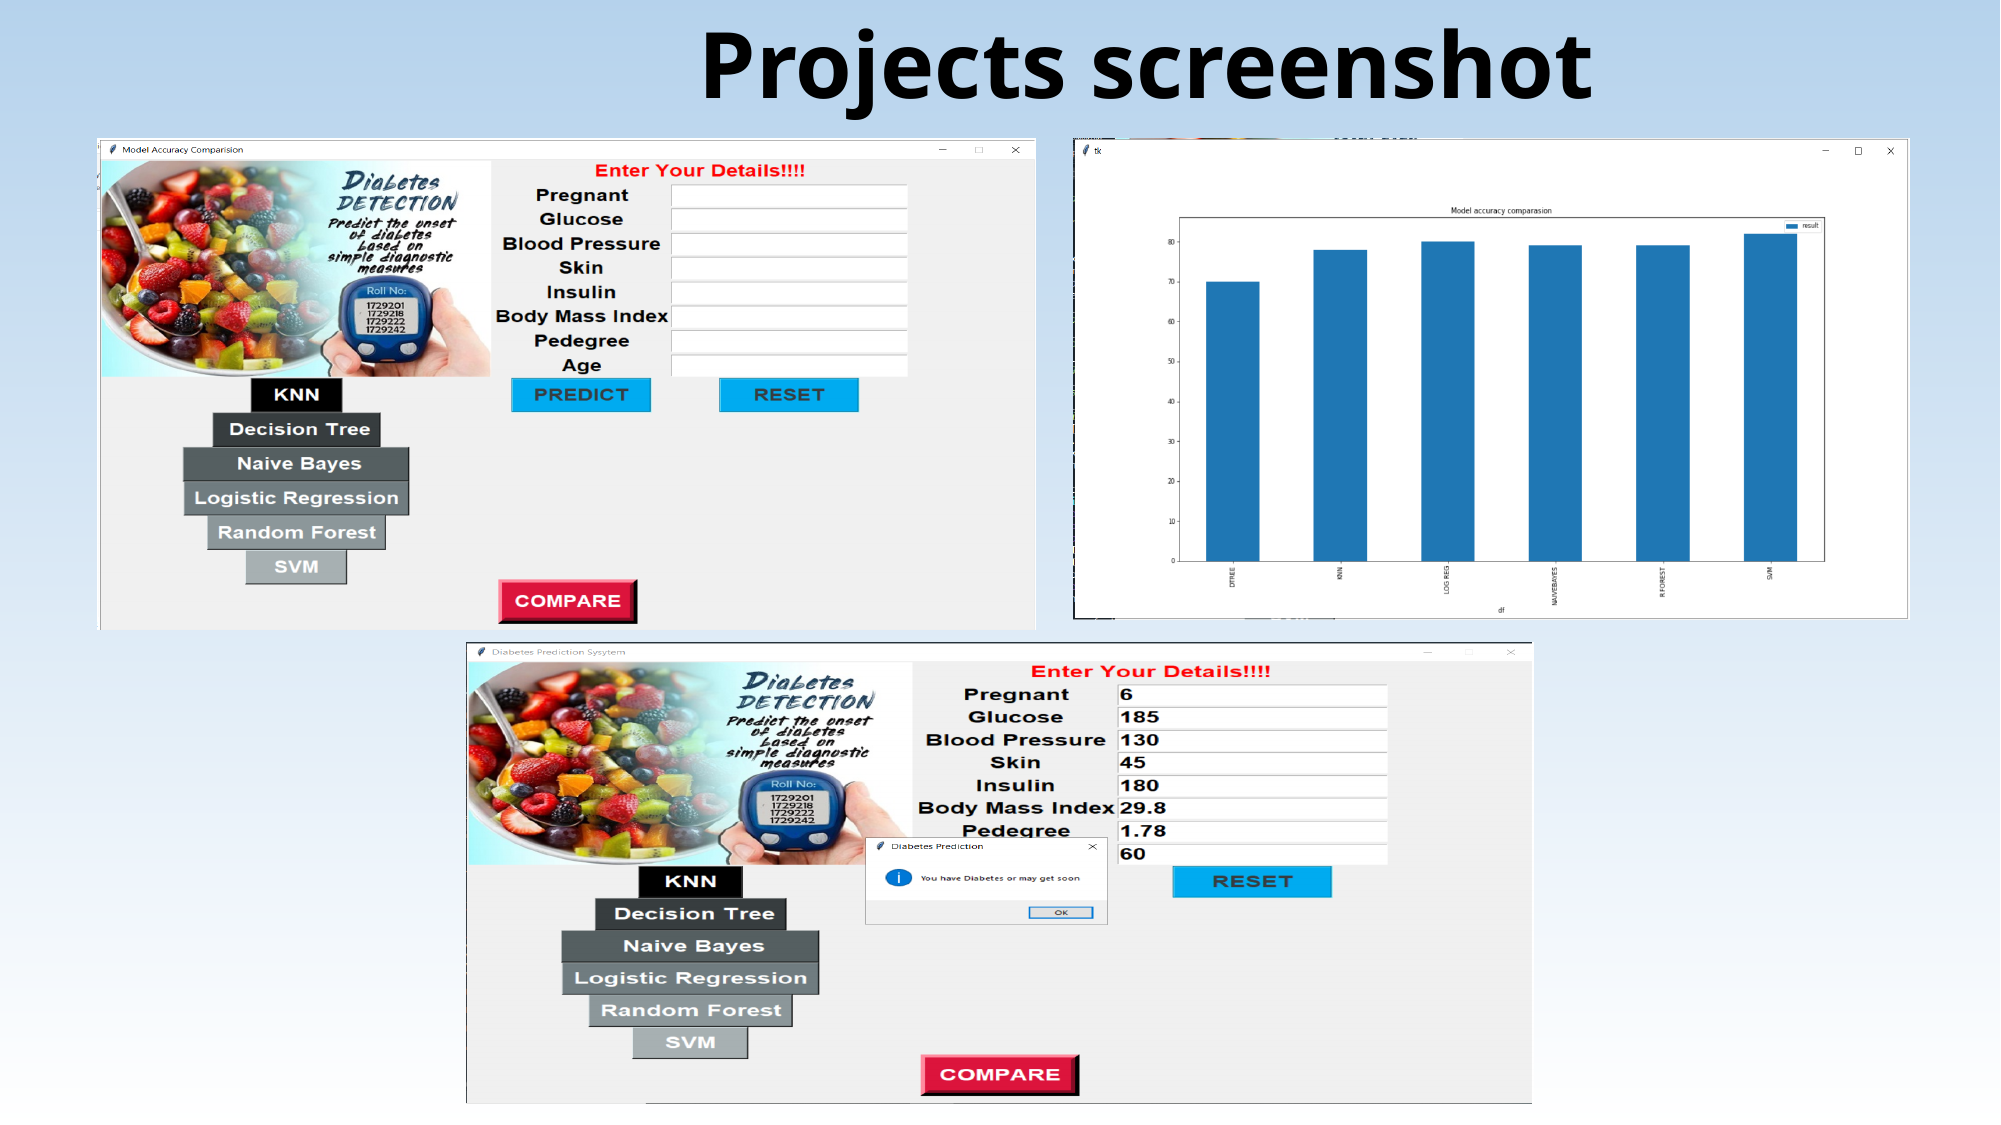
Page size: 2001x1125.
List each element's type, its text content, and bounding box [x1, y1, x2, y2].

title Projects screenshot [137, 0, 1863, 139]
picture [466, 642, 1534, 1104]
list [97, 138, 1036, 630]
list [1072, 138, 1910, 620]
